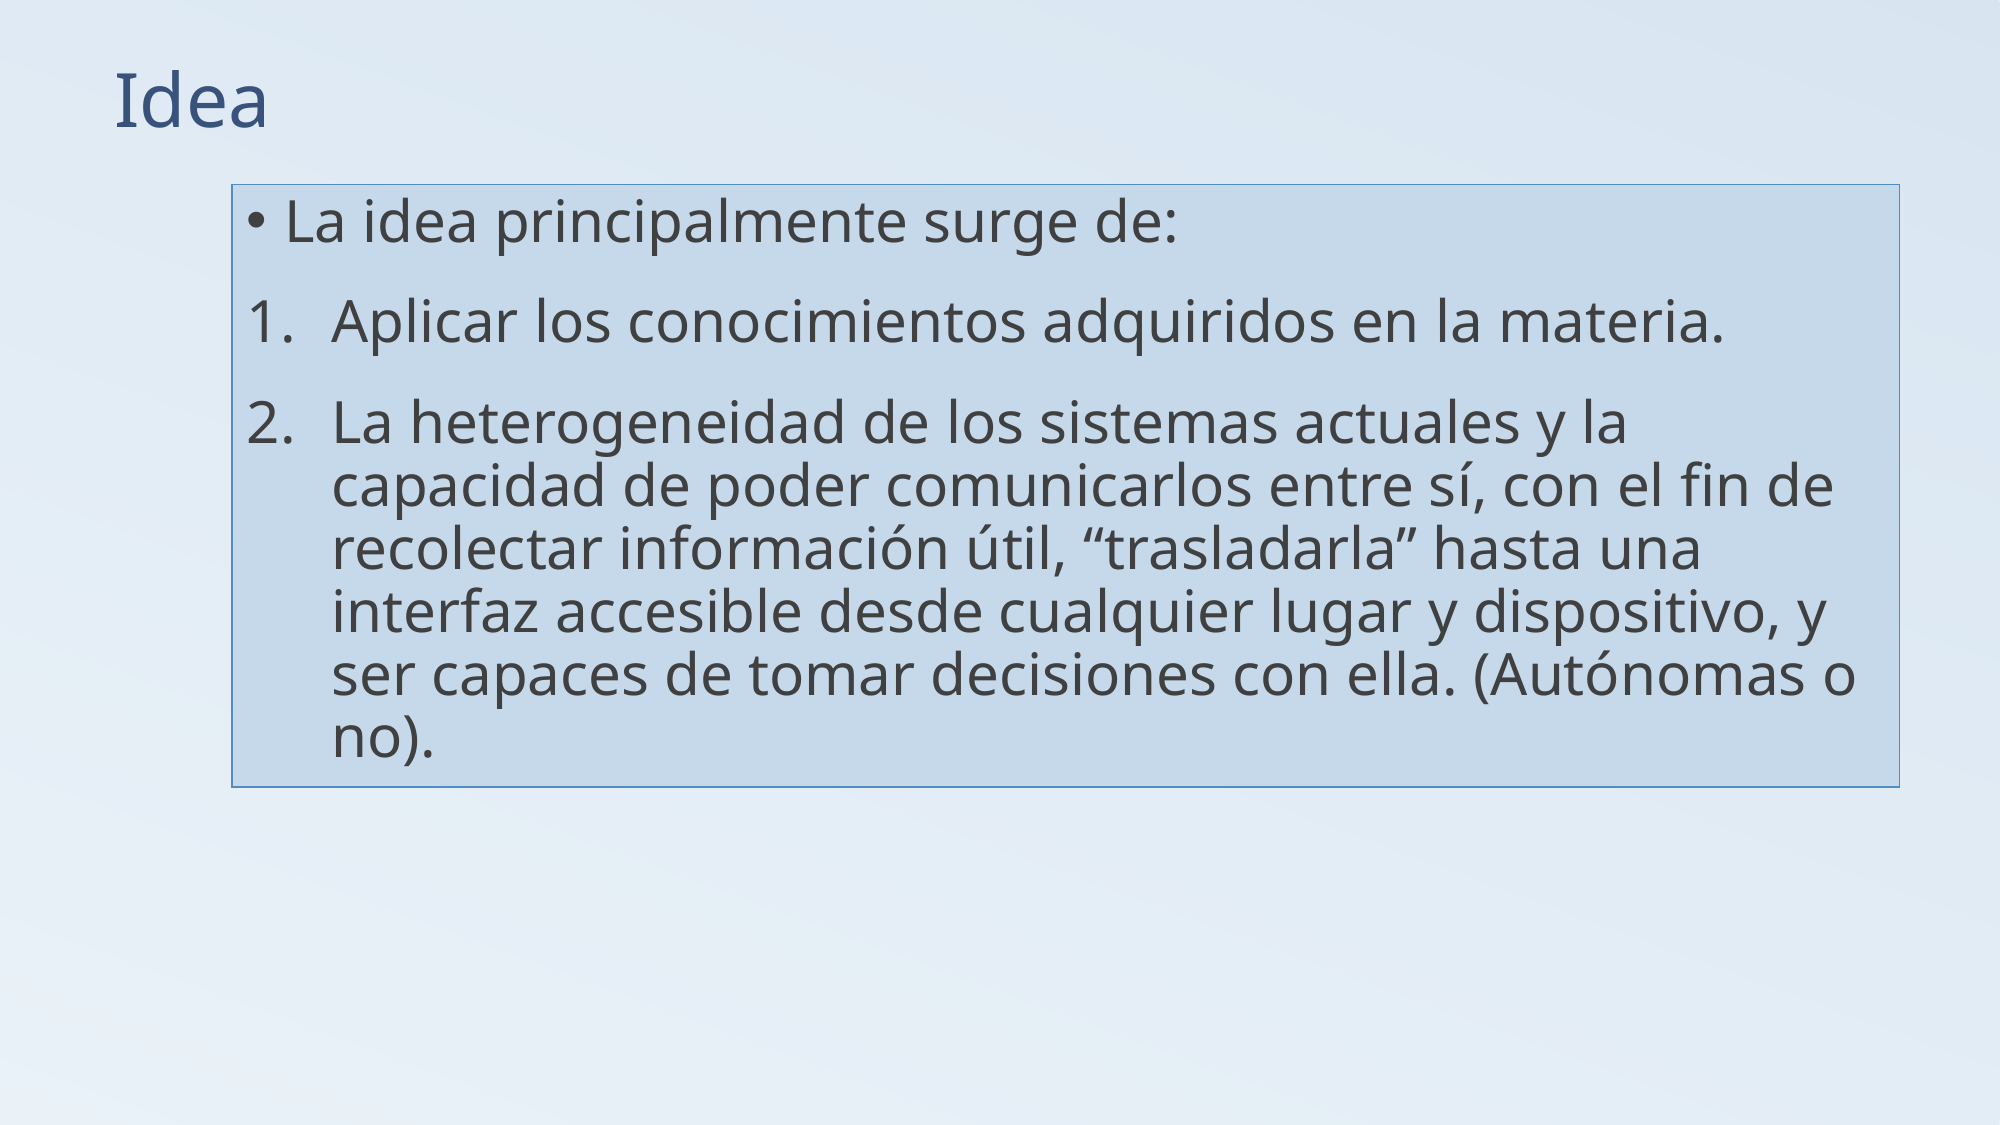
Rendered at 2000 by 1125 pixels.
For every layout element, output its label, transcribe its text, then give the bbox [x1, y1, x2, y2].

list La idea principalmente surge de: Aplicar los conocimientos adquiridos en la materia. La heterogeneidad de los sistemas actuales y la capacidad de poder comunicarlos entre sí, con el fin de recolectar información útil, “trasladarla” hasta una interfaz accesible desde cualquier lugar y dispositivo, y ser capaces de tomar decisiones con ella. (Autónomas o no). [231, 184, 1900, 787]
title Idea [99, 42, 1900, 149]
